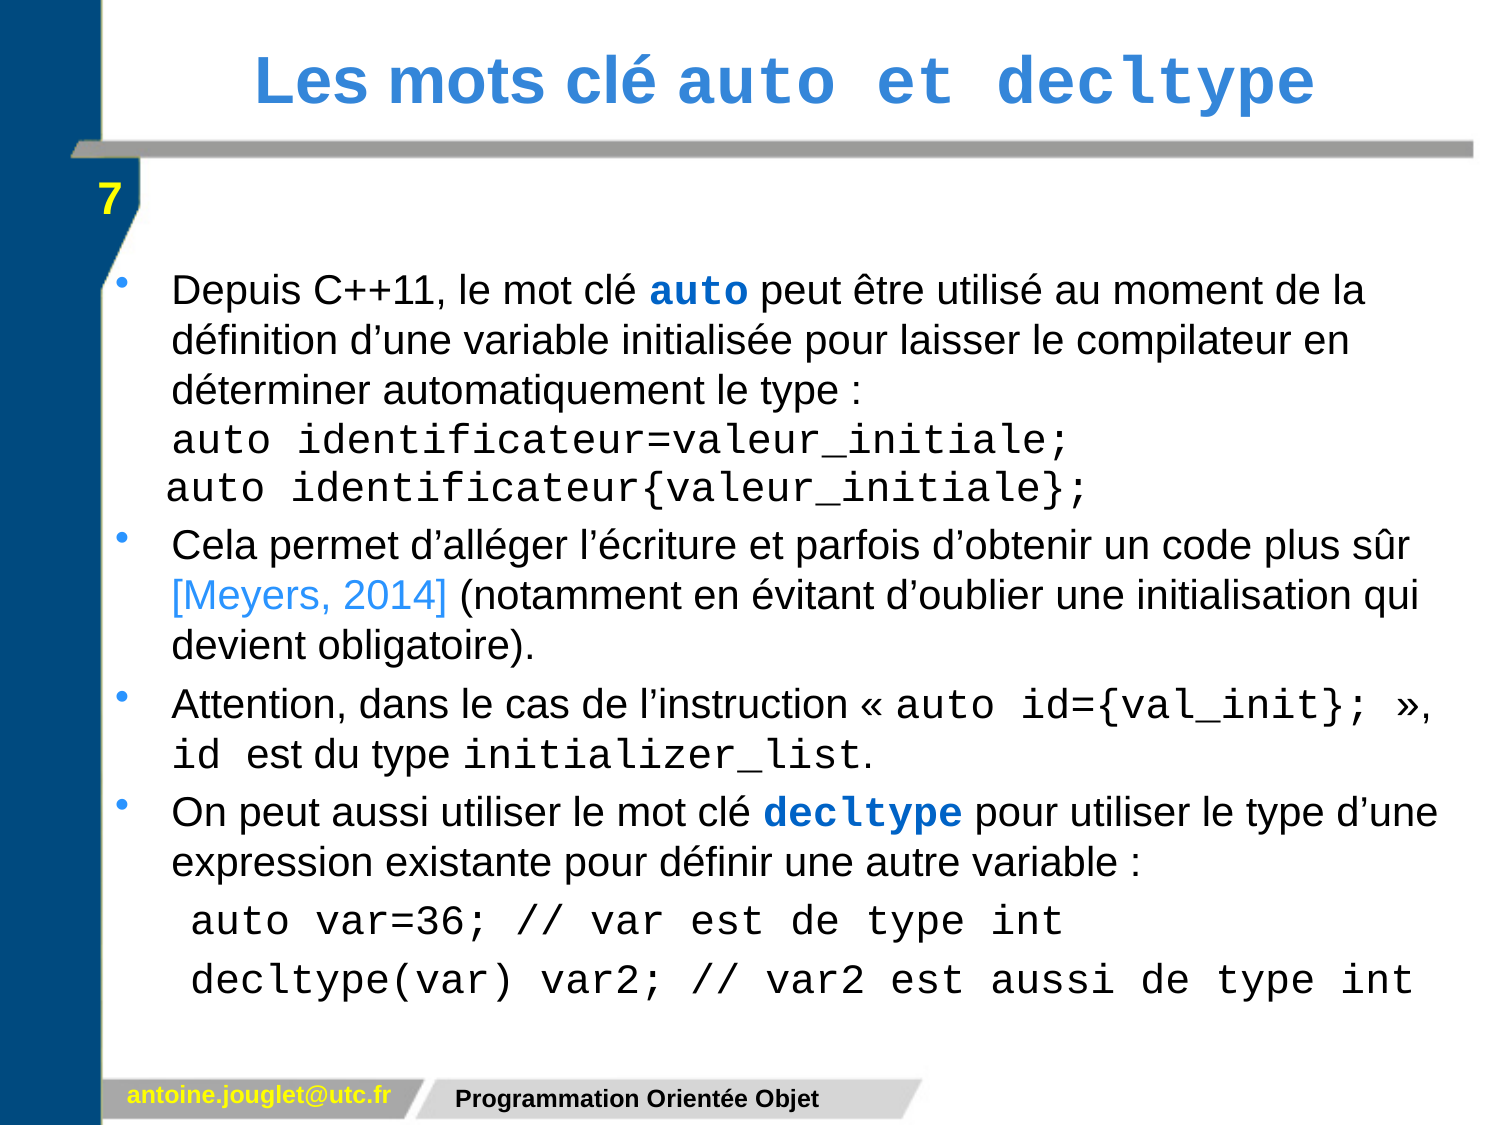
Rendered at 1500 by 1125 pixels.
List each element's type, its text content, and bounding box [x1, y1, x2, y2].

title Les mots clé auto et decltype [100, 15, 1471, 138]
picture [0, 0, 1500, 1125]
slide_number 7 [25, 160, 138, 237]
list Depuis C++11, le mot clé auto peut être utilisé au moment de la définition d’une variable initialisée pour laisser le compilateur en déterminer automatiquement le type : auto identificateur=valeur_initiale; auto identificateur{valeur_initiale}; Cela permet d’alléger l’écriture et parfois d’obtenir un code plus sûr [Meyers, 2014] (notamment en évitant d’oublier une initialisation qui devient obligatoire). Attention, dans le cas de l’instruction « auto id={val_init}; », id est du type initializer_list. On peut aussi utiliser le mot clé decltype pour utiliser le type d’une expression existante pour définir une autre variable : auto var=36; // var est de type int decltype(var) var2; // var2 est aussi de type int [100, 255, 1471, 1071]
